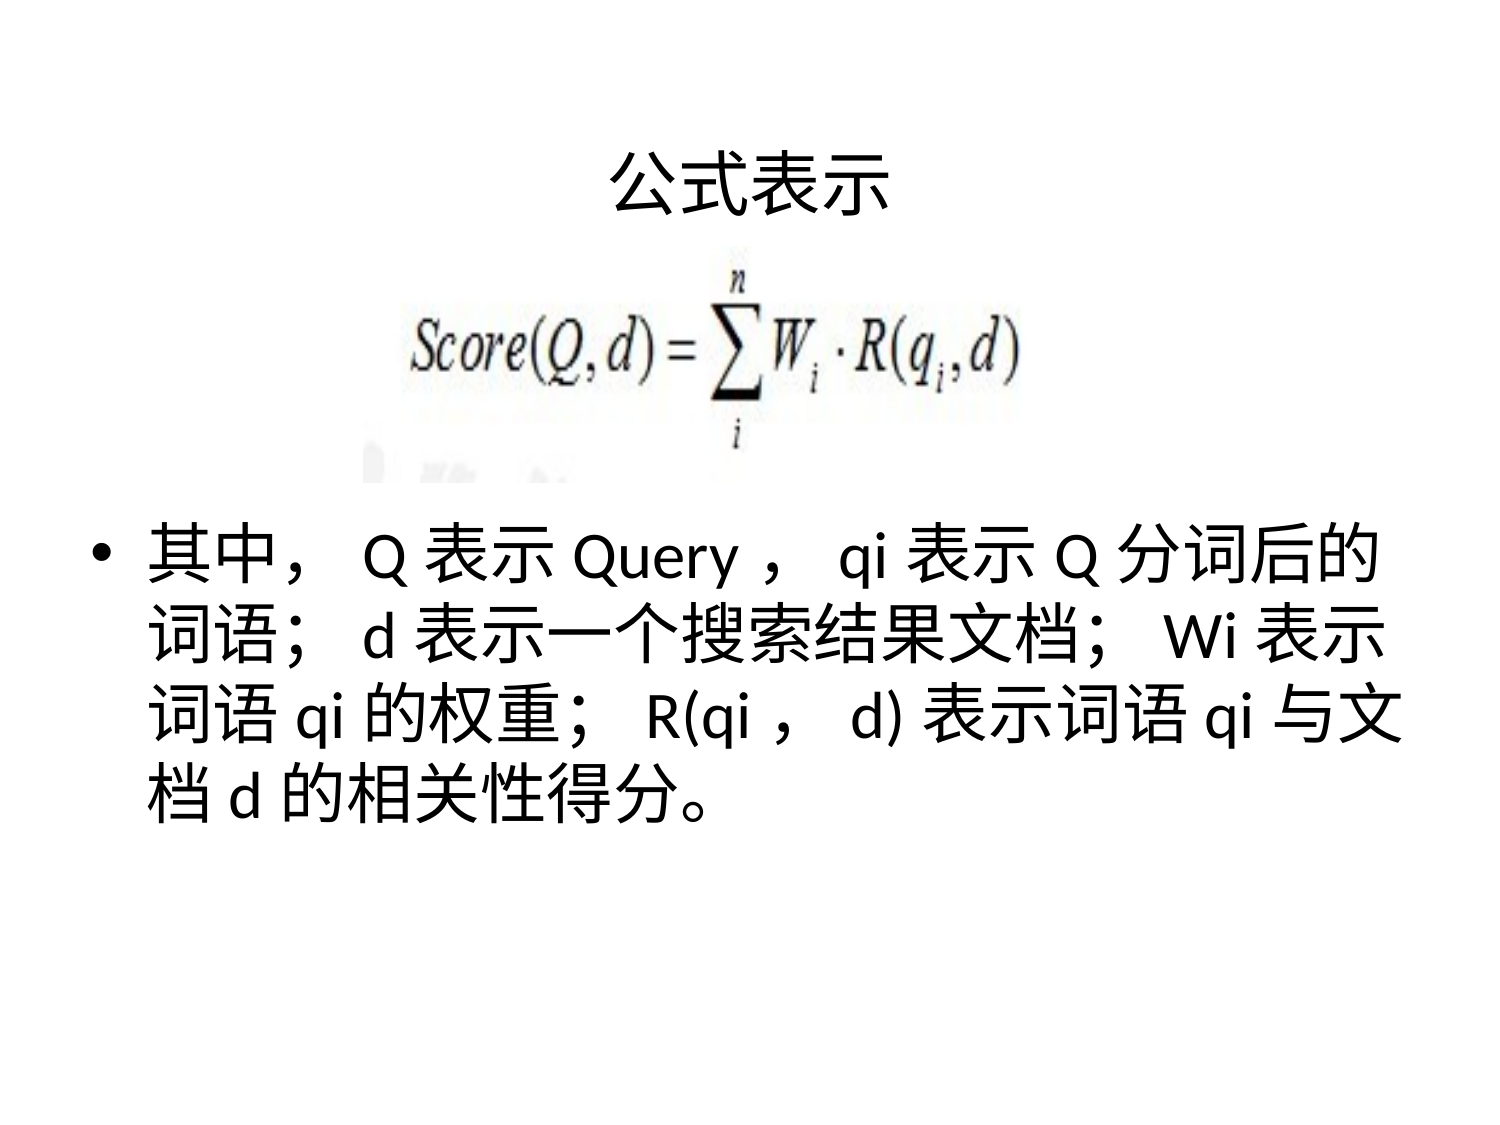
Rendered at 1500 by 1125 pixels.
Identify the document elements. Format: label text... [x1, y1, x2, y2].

text_box 其中，Q表示Query，qi表示Q分词后的词语；d表示一个搜索结果文档；Wi表示词语qi的权重；R(qi，d)表示词语qi与文档d的相关性得分。 [74, 503, 1425, 1005]
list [363, 245, 1149, 483]
title 公式表示 [75, 45, 1425, 233]
